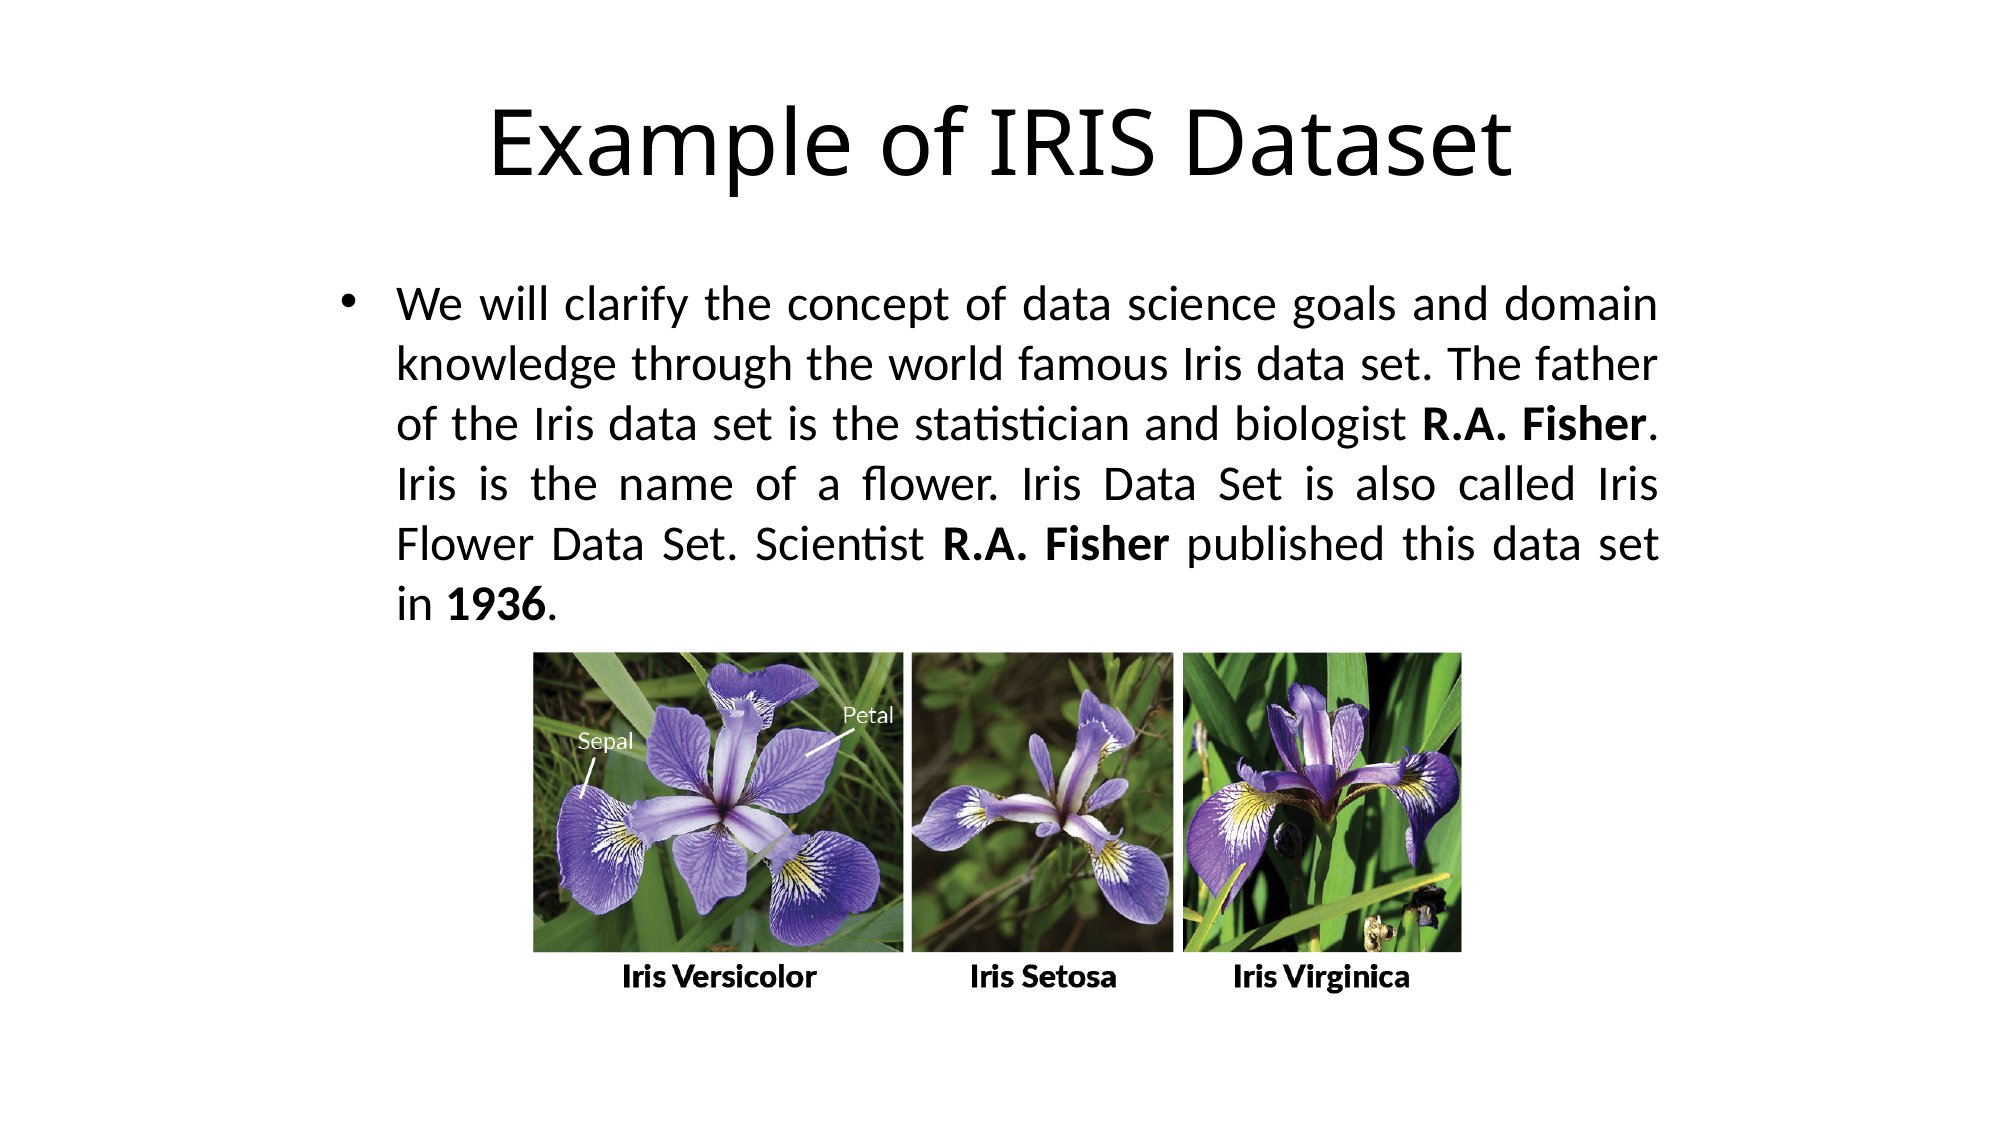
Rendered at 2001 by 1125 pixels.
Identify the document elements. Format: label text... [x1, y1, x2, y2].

title Example of IRIS Dataset [324, 45, 1675, 233]
list We will clarify the concept of data science goals and domain knowledge through the world famous Iris data set. The father of the Iris data set is the statistician and biologist R.A. Fisher. Iris is the name of a flower. Iris Data Set is also called Iris Flower Data Set. Scientist R.A. Fisher published this data set in 1936. [324, 262, 1675, 1005]
picture [512, 637, 1482, 1000]
